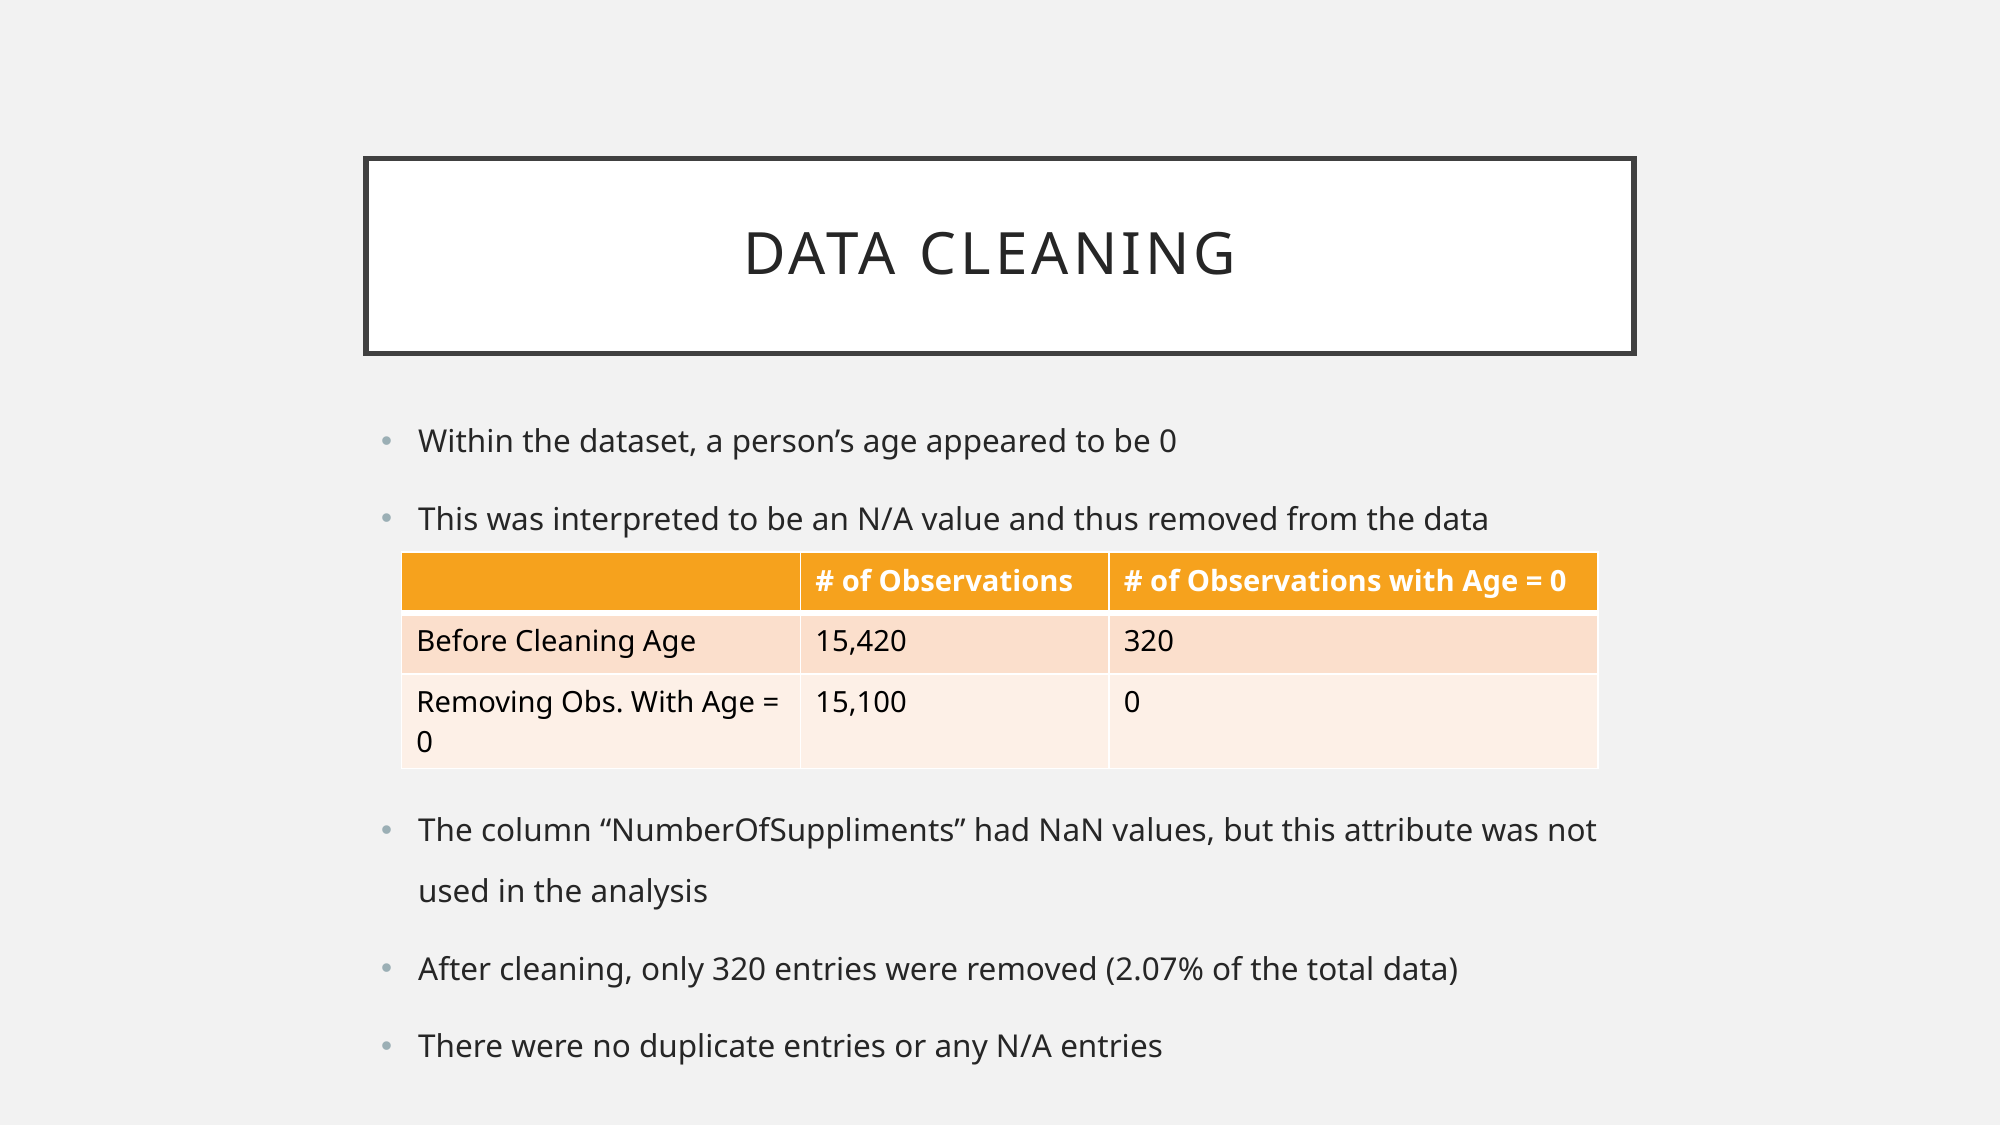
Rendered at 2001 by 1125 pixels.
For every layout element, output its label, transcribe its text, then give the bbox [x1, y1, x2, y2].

list Within the dataset, a person’s age appeared to be 0 This was interpreted to be an N/A value and thus removed from the data The column “NumberOfSuppliments” had NaN values, but this attribute was not used in the analysis After cleaning, only 320 entries were removed (2.07% of the total data) There were no duplicate entries or any N/A entries [366, 391, 1634, 1079]
table_cell Before Cleaning Age [402, 616, 800, 673]
table_cell 15,420 [801, 616, 1108, 673]
table_cell 320 [1110, 616, 1597, 673]
table_header # of Observations with Age = 0 [1110, 553, 1597, 610]
table_cell Removing Obs. With Age = 0 [402, 675, 800, 768]
title Data cleaning [363, 156, 1637, 356]
table_header [402, 553, 800, 610]
table_header # of Observations [801, 553, 1108, 610]
table_cell 15,100 [801, 675, 1108, 768]
table_cell 0 [1110, 675, 1597, 768]
